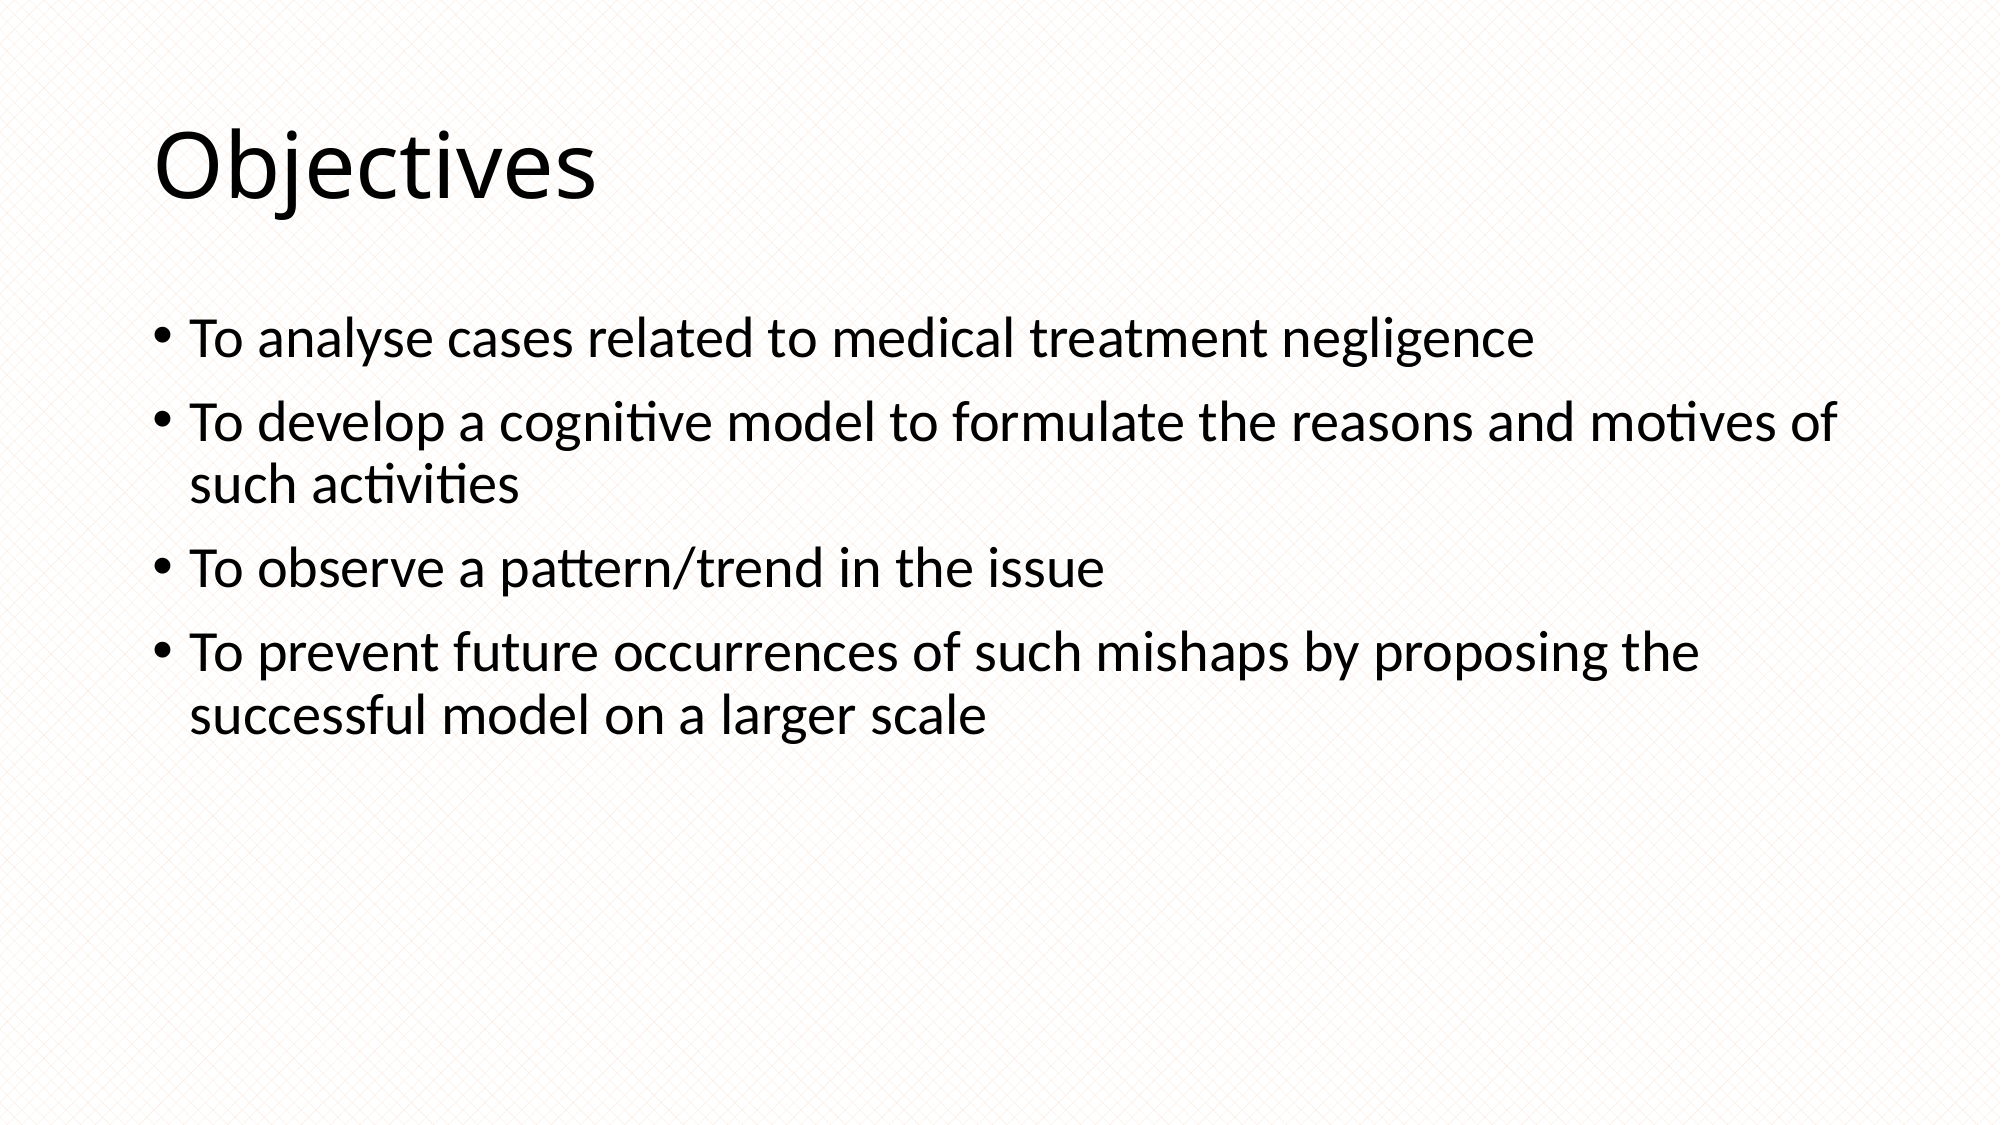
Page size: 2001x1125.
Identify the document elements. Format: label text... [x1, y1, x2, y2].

list To analyse cases related to medical treatment negligence To develop a cognitive model to formulate the reasons and motives of such activities To observe a pattern/trend in the issue To prevent future occurrences of such mishaps by proposing the successful model on a larger scale [137, 299, 1863, 1014]
title Objectives [137, 59, 1863, 278]
